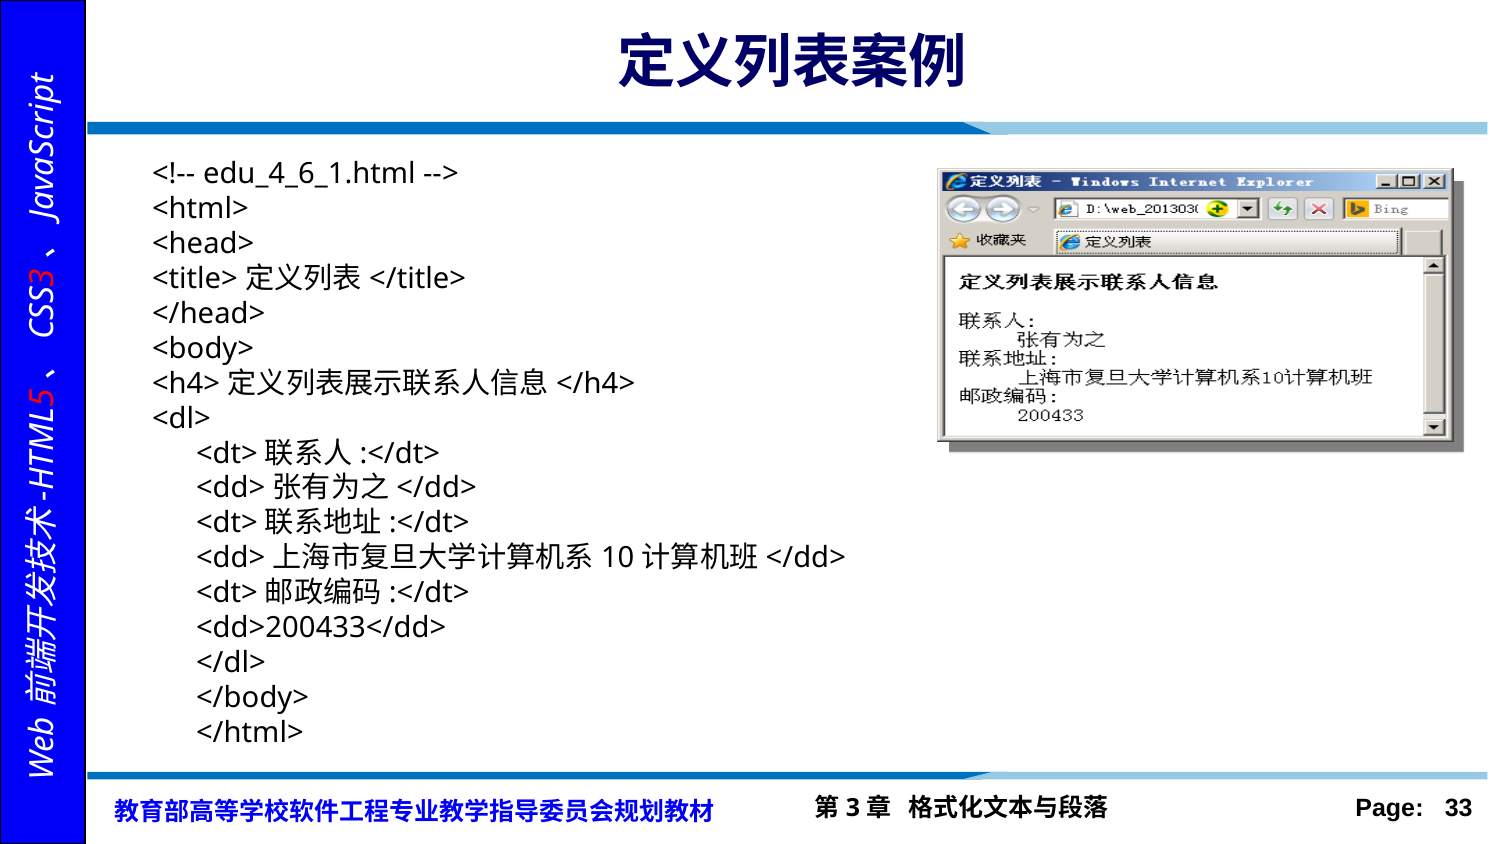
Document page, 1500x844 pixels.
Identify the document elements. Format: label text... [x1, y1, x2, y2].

title 定义列表案例 [161, 11, 1436, 106]
picture [937, 168, 1454, 442]
text_box <!-- edu_4_6_1.html --> <html> <head> <title>定义列表</title> </head> <body> <h4>定义列表展示联系人信息</h4> <dl> <dt>联系人:</dt> <dd>张有为之</dd> <dt>联系地址:</dt> <dd>上海市复旦大学计算机系10计算机班</dd> <dt>邮政编码:</dt> <dd>200433</dd> </dl> </body> </html> [137, 146, 888, 756]
